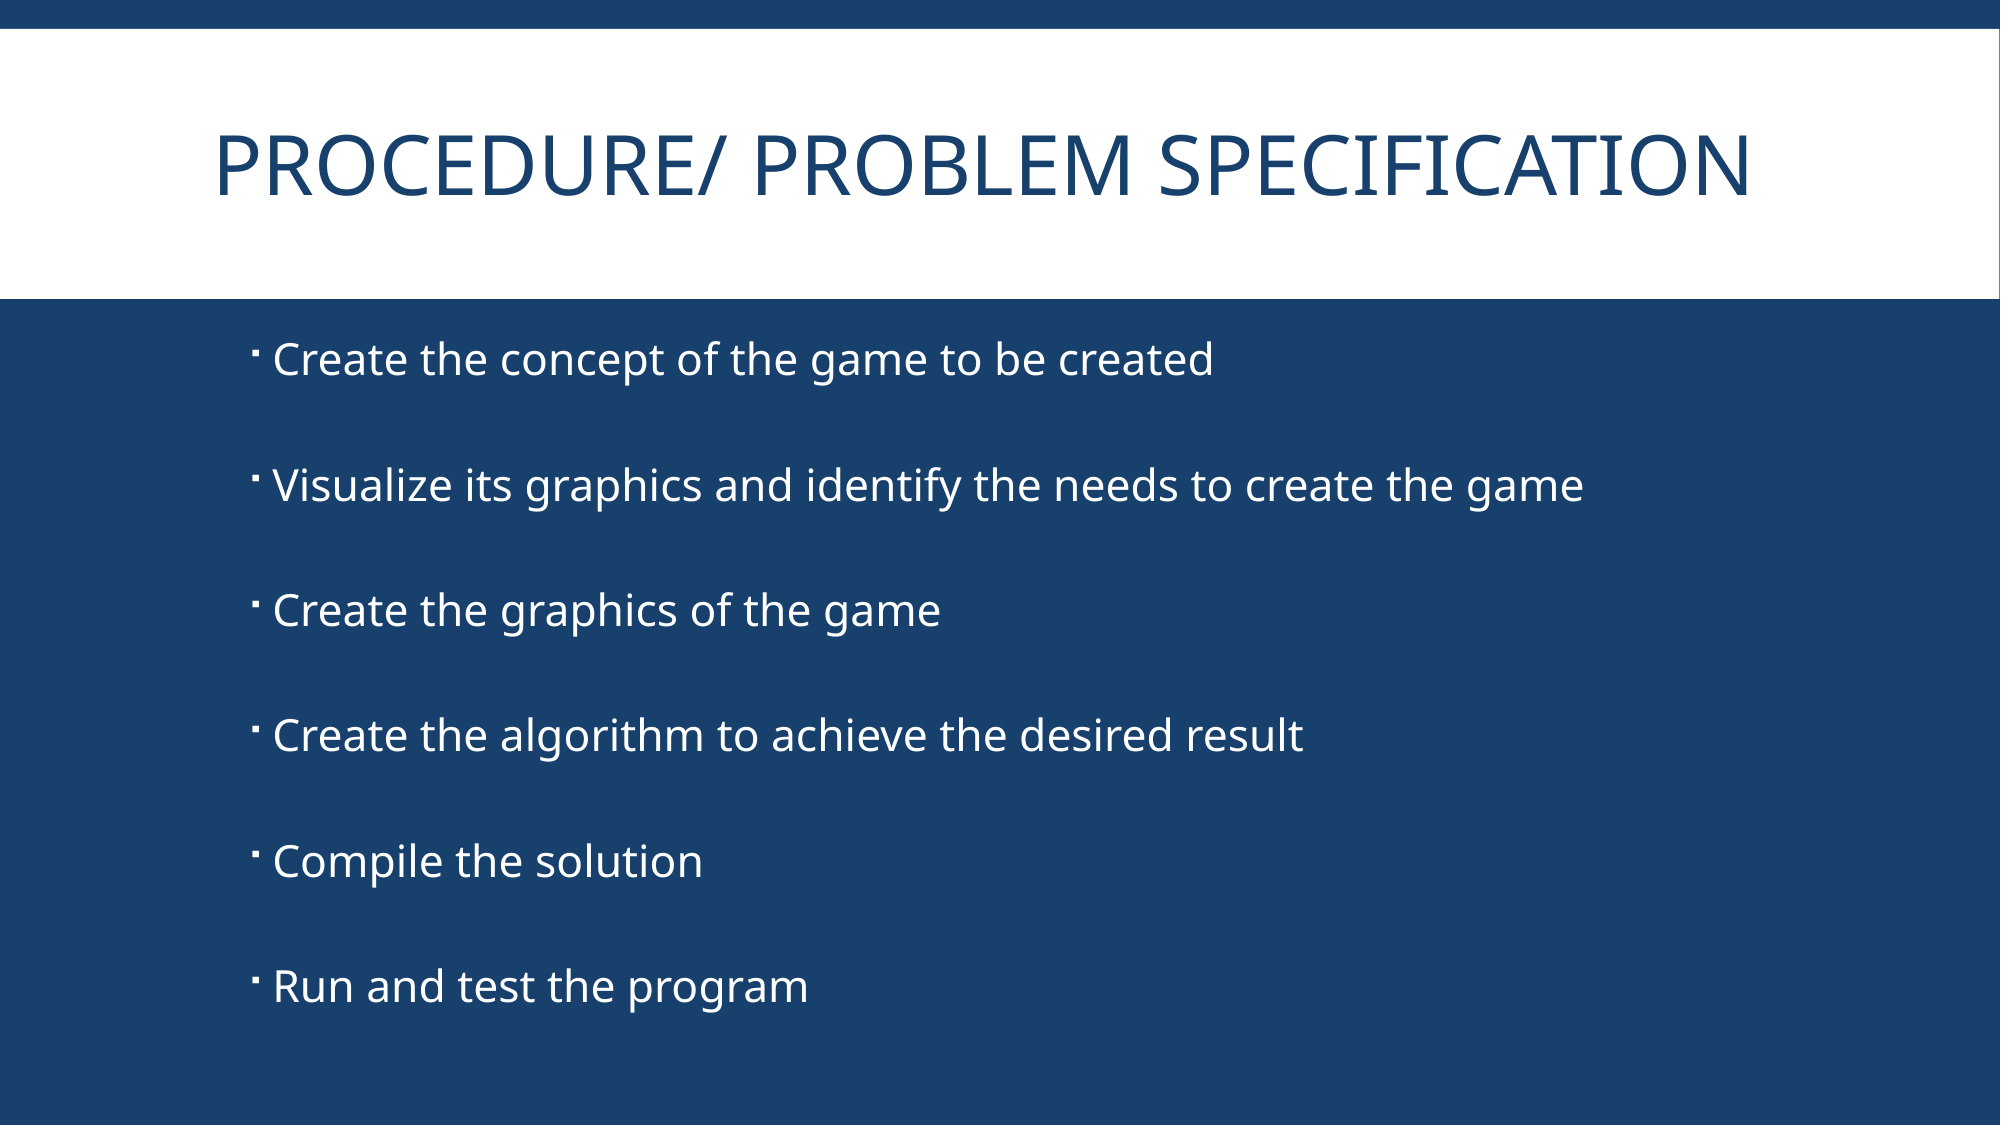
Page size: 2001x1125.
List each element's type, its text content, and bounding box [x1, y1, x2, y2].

title PROCEDURE/ PROBLEM SPECIFICATION [197, 46, 1803, 295]
list Create the concept of the game to be created Visualize its graphics and identify the needs to create the game Create the graphics of the game Create the algorithm to achieve the desired result Compile the solution Run and test the program [197, 329, 1803, 1020]
